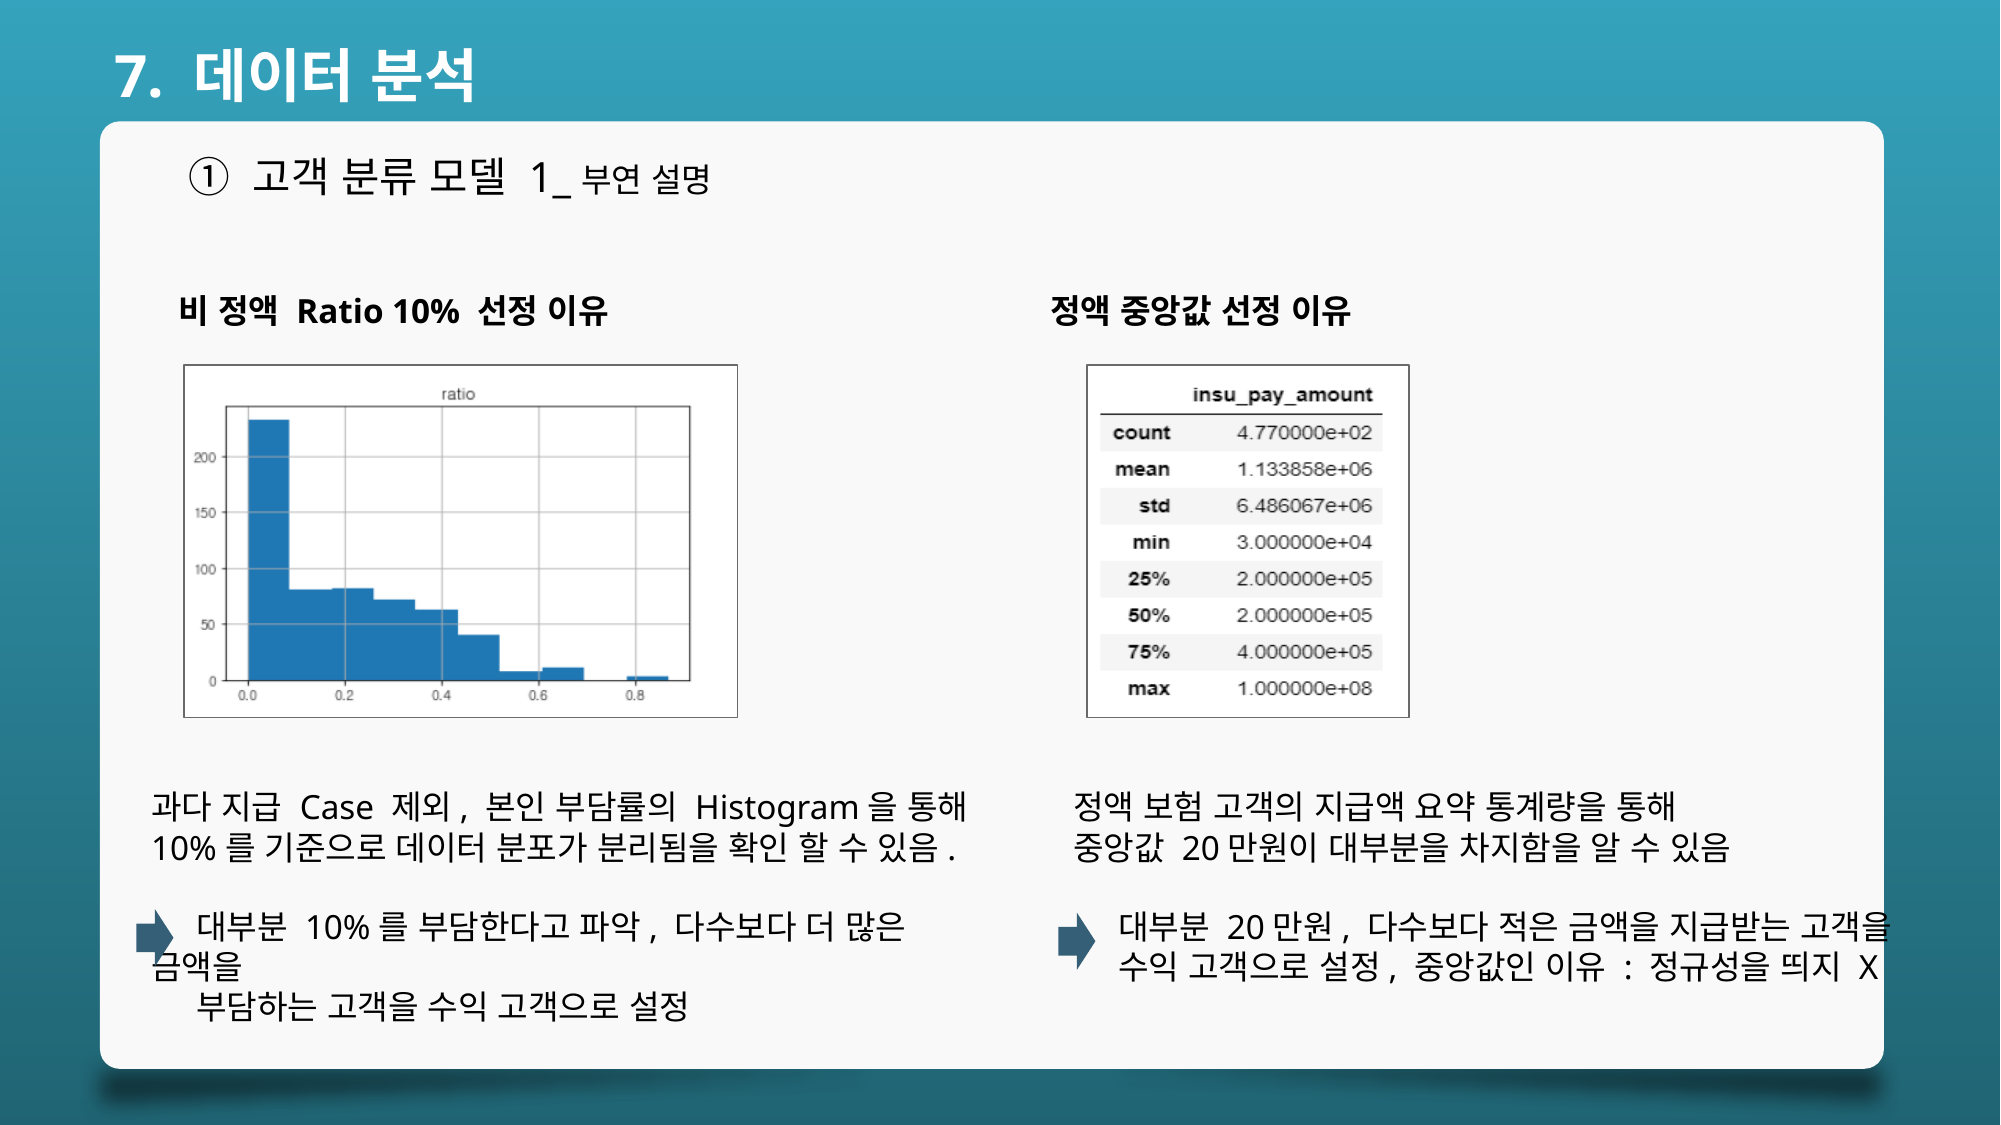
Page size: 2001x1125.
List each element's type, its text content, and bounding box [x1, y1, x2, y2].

text_box 7. 데이터 분석 [100, 31, 1229, 117]
text_box 과다 지급 Case 제외, 본인 부담률의 Histogram을 통해 10%를 기준으로 데이터 분포가 분리됨을 확인 할 수 있음. 대부분 10%를 부담한다고 파악, 다수보다 더 많은 금액을 부담하는 고객을 수익 고객으로 설정 [136, 779, 989, 1034]
picture [1087, 365, 1409, 717]
text_box [135, 905, 175, 970]
text_box ① 고객 분류 모델 1_부연 설명 [174, 143, 1386, 209]
picture [184, 365, 737, 717]
text_box [1057, 909, 1097, 974]
text_box 정액 보험 고객의 지급액 요약 통계량을 통해 중앙값 20만원이 대부분을 차지함을 알 수 있음 대부분 20만원, 다수보다 적은 금액을 지급받는 고객을 수익 고객으로 설정, 중앙값인 이유 : 정규성을 띄지 X [1058, 779, 1910, 994]
text_box 정액 중앙값 선정 이유 [1035, 283, 1368, 338]
text_box 비 정액 Ratio 10% 선정 이유 [163, 283, 624, 338]
